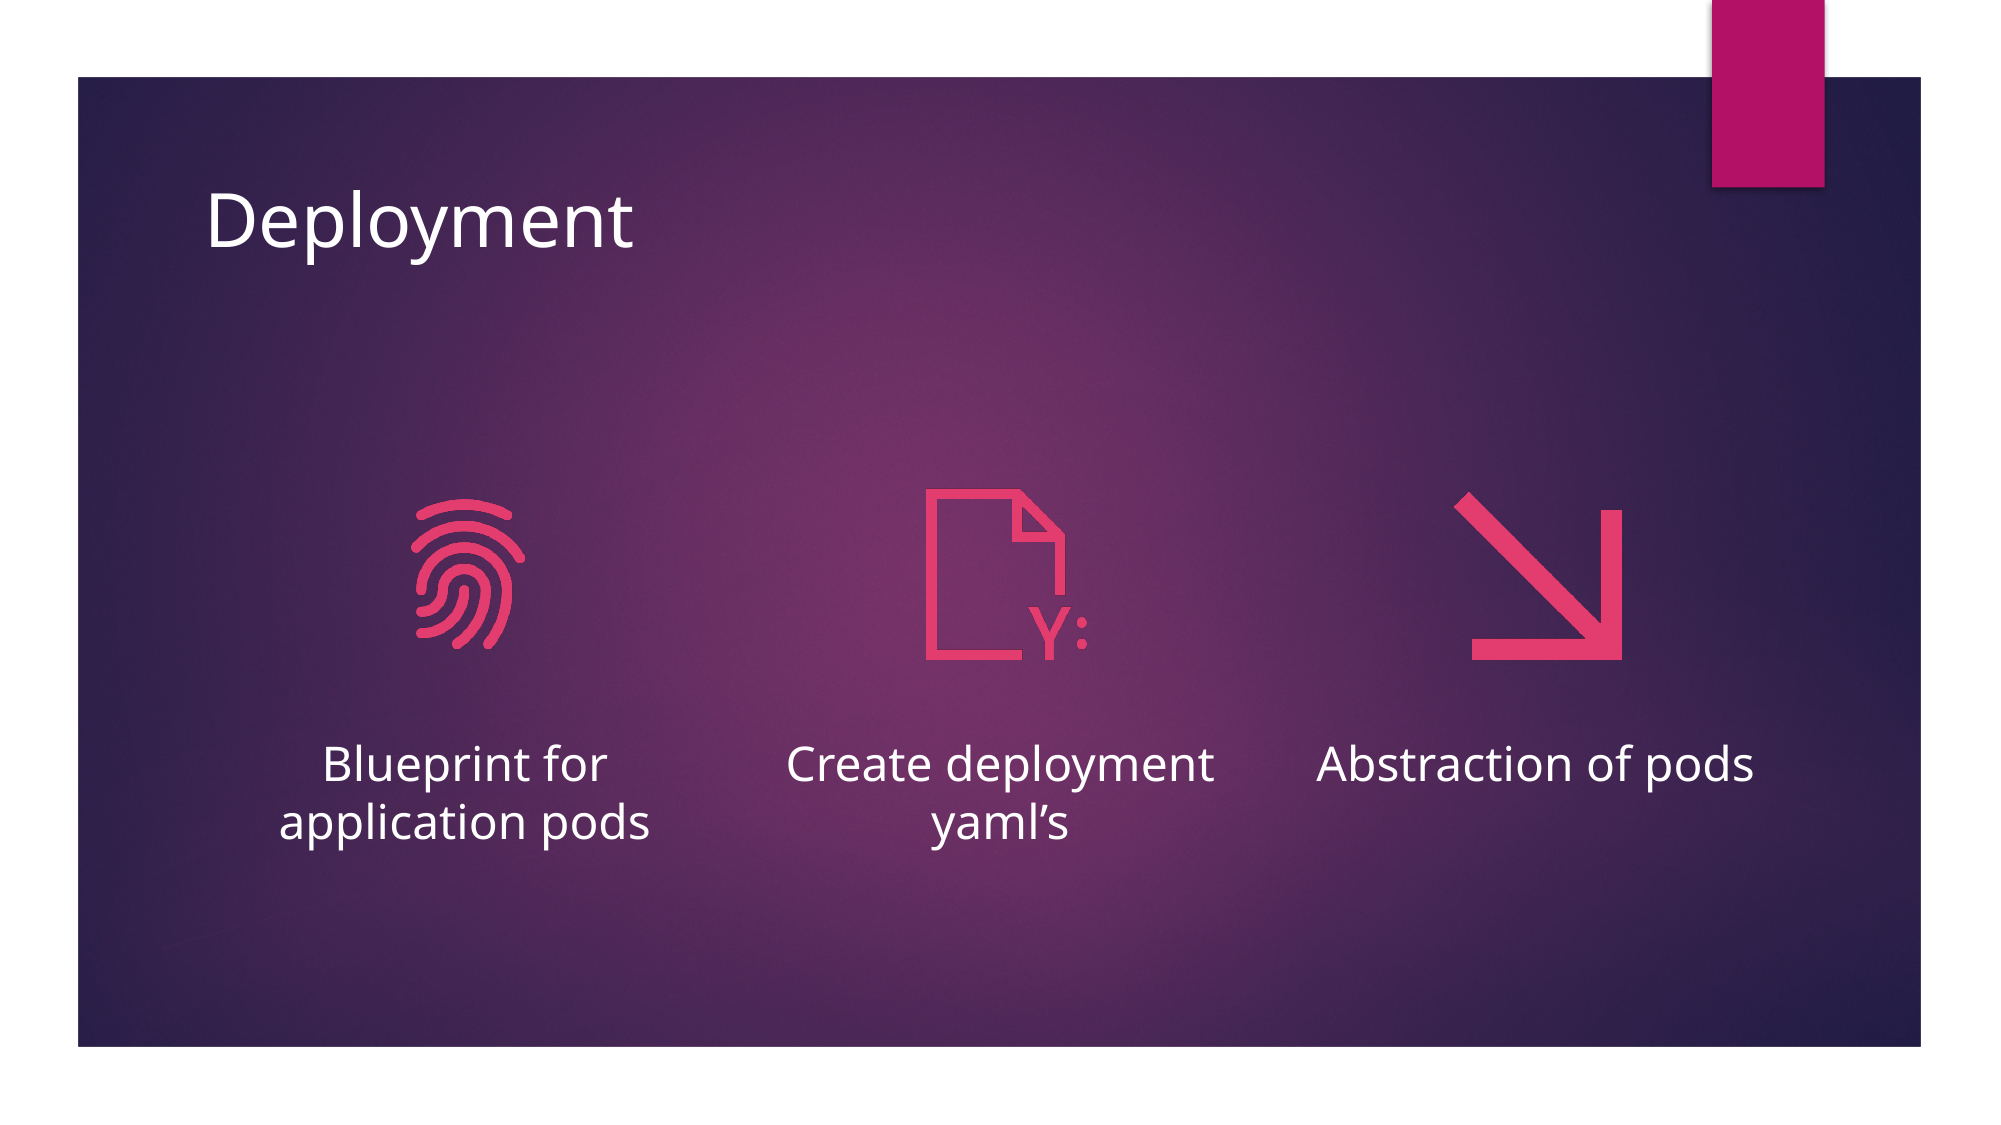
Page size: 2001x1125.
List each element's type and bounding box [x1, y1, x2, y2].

text_box [0, 0, 2000, 1125]
list [210, 380, 1791, 943]
